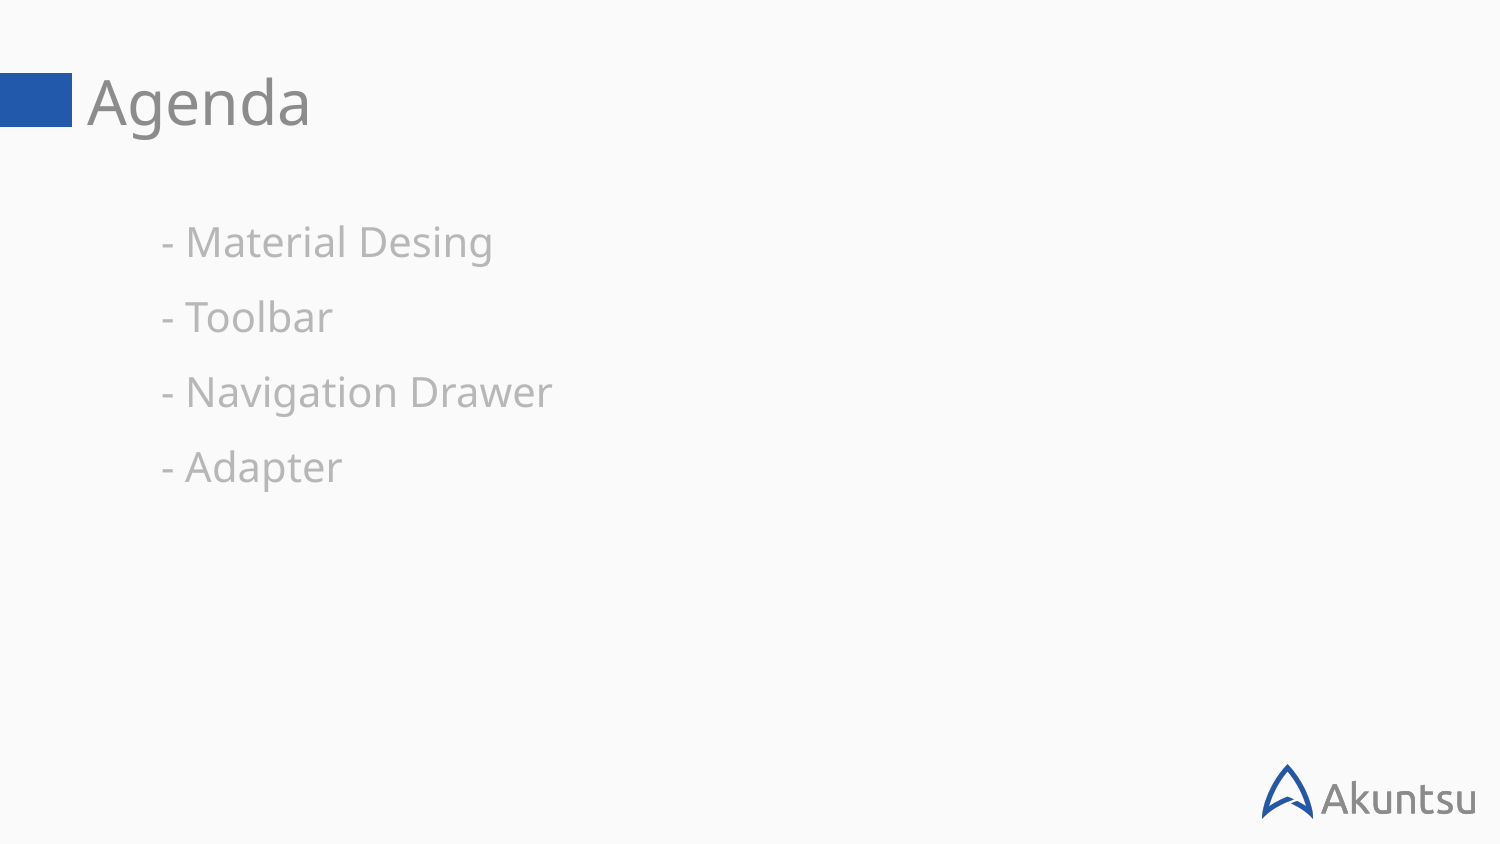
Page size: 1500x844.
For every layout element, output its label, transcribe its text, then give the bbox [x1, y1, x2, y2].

title - Material Desing - Toolbar - Navigation Drawer - Adapter [145, 175, 1295, 777]
text_box [0, 73, 73, 128]
title Agenda [72, 41, 1221, 160]
picture [1262, 764, 1476, 819]
